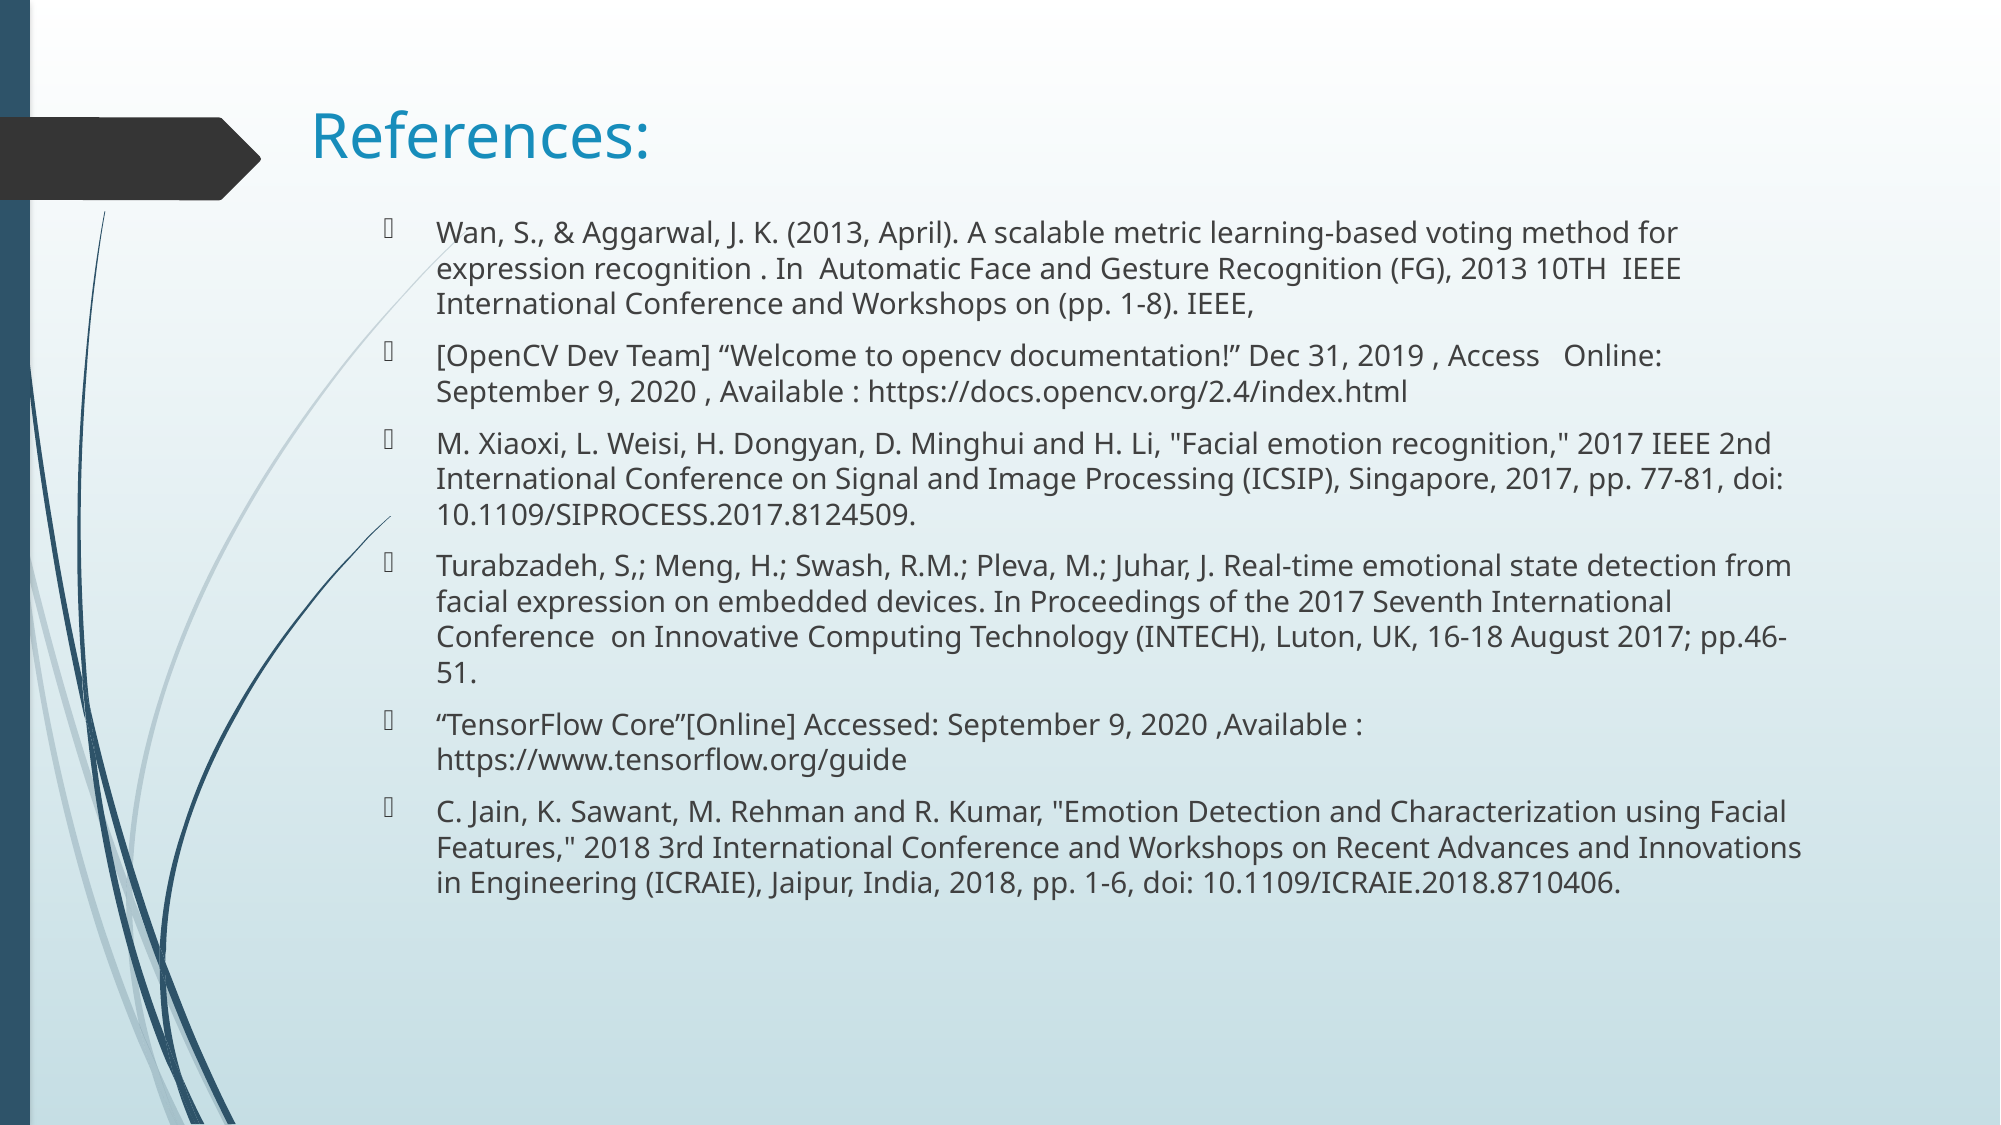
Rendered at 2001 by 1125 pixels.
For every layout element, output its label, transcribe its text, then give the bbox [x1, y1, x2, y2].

list Wan, S., & Aggarwal, J. K. (2013, April). A scalable metric learning-based voting method for expression recognition . In Automatic Face and Gesture Recognition (FG), 2013 10TH IEEE International Conference and Workshops on (pp. 1-8). IEEE, [OpenCV Dev Team] “Welcome to opencv documentation!” Dec 31, 2019 , Access Online: September 9, 2020 , Available : https://docs.opencv.org/2.4/index.html M. Xiaoxi, L. Weisi, H. Dongyan, D. Minghui and H. Li, "Facial emotion recognition," 2017 IEEE 2nd International Conference on Signal and Image Processing (ICSIP), Singapore, 2017, pp. 77-81, doi: 10.1109/SIPROCESS.2017.8124509. Turabzadeh, S,; Meng, H.; Swash, R.M.; Pleva, M.; Juhar, J. Real-time emotional state detection from facial expression on embedded devices. In Proceedings of the 2017 Seventh International Conference on Innovative Computing Technology (INTECH), Luton, UK, 16-18 August 2017; pp.46-51. “TensorFlow Core”[Online] Accessed: September 9, 2020 ,Available : https://www.tensorflow.org/guide C. Jain, K. Sawant, M. Rehman and R. Kumar, "Emotion Detection and Characterization using Facial Features," 2018 3rd International Conference and Workshops on Recent Advances and Innovations in Engineering (ICRAIE), Jaipur, India, 2018, pp. 1-6, doi: 10.1109/ICRAIE.2018.8710406. [368, 206, 1831, 953]
title References: [295, 88, 1779, 207]
